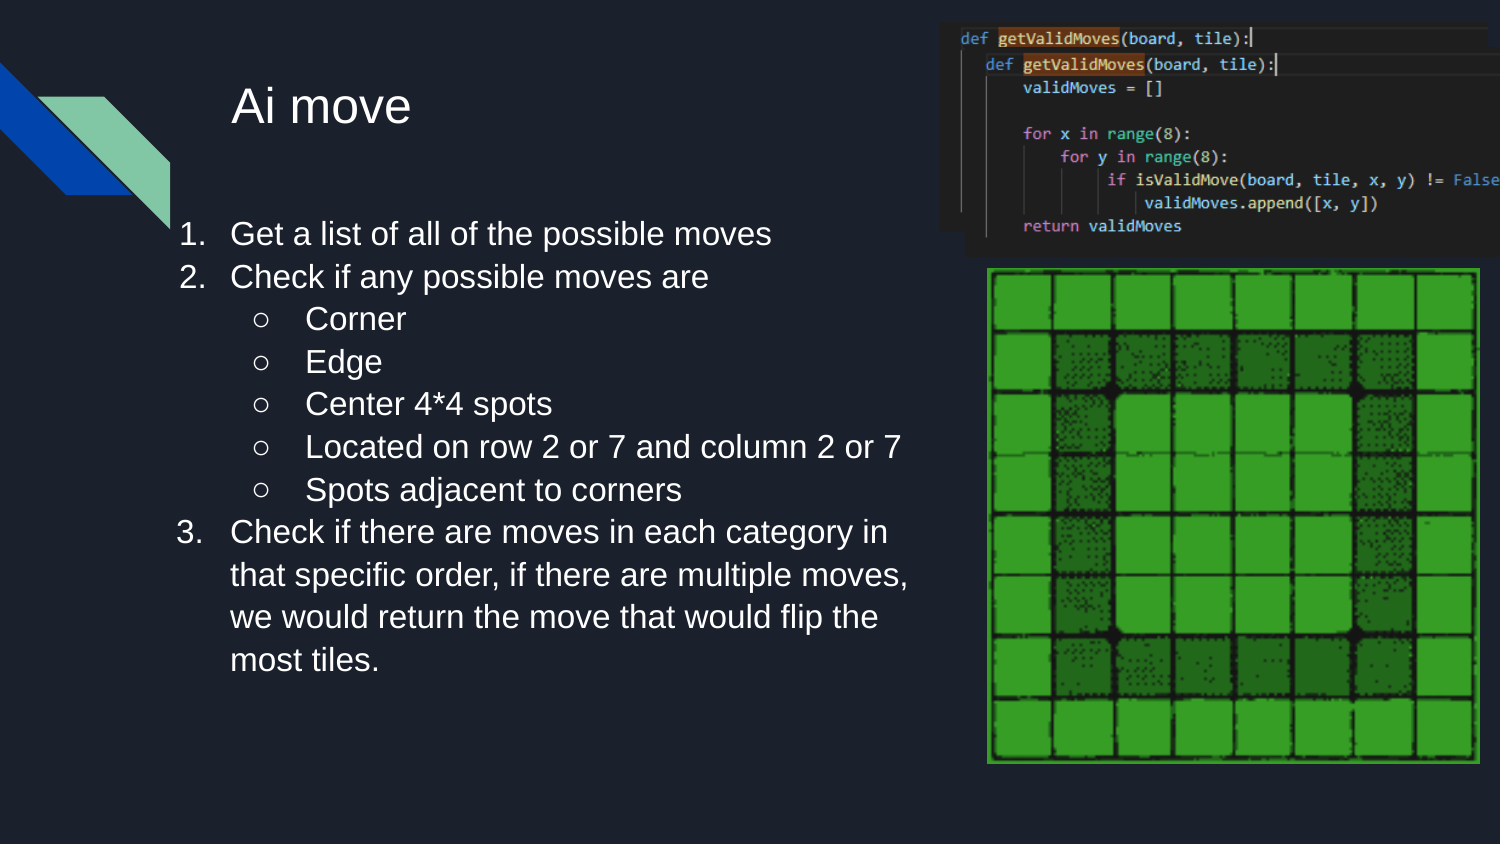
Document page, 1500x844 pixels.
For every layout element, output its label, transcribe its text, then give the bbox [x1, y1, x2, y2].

picture [939, 21, 1500, 257]
title Ai move [216, 63, 934, 195]
picture [987, 268, 1481, 764]
list Get a list of all of the possible moves Check if any possible moves are Corner Edge Center 4*4 spots Located on row 2 or 7 and column 2 or 7 Spots adjacent to corners Check if there are moves in each category in that specific order, if there are multiple moves, we would return the move that would flip the most tiles. [140, 195, 961, 731]
